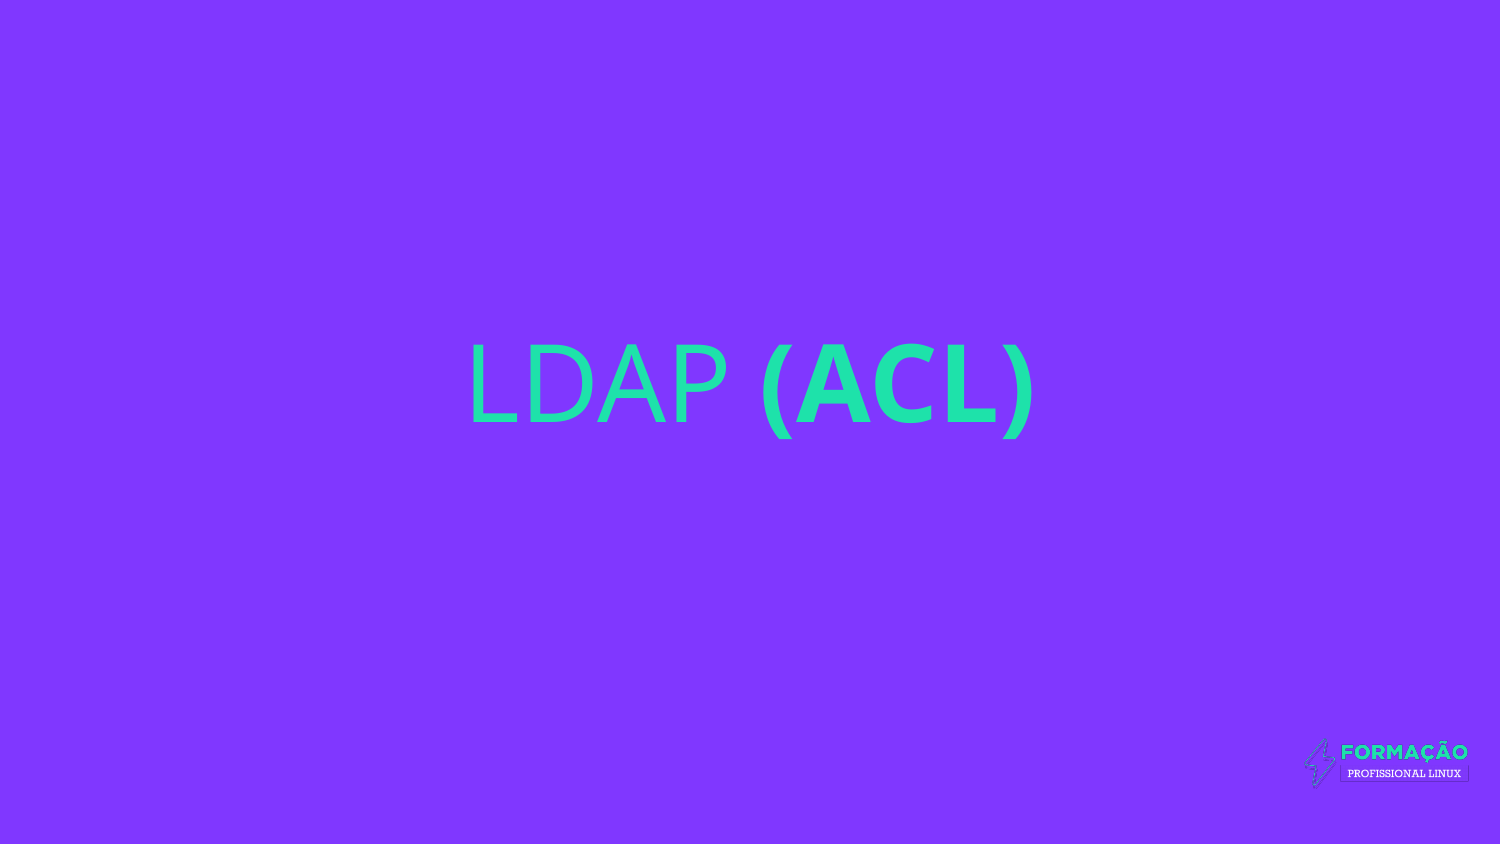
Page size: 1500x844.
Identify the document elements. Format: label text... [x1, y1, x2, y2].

picture [1273, 683, 1500, 844]
title LDAP (ACL) [51, 122, 1449, 459]
